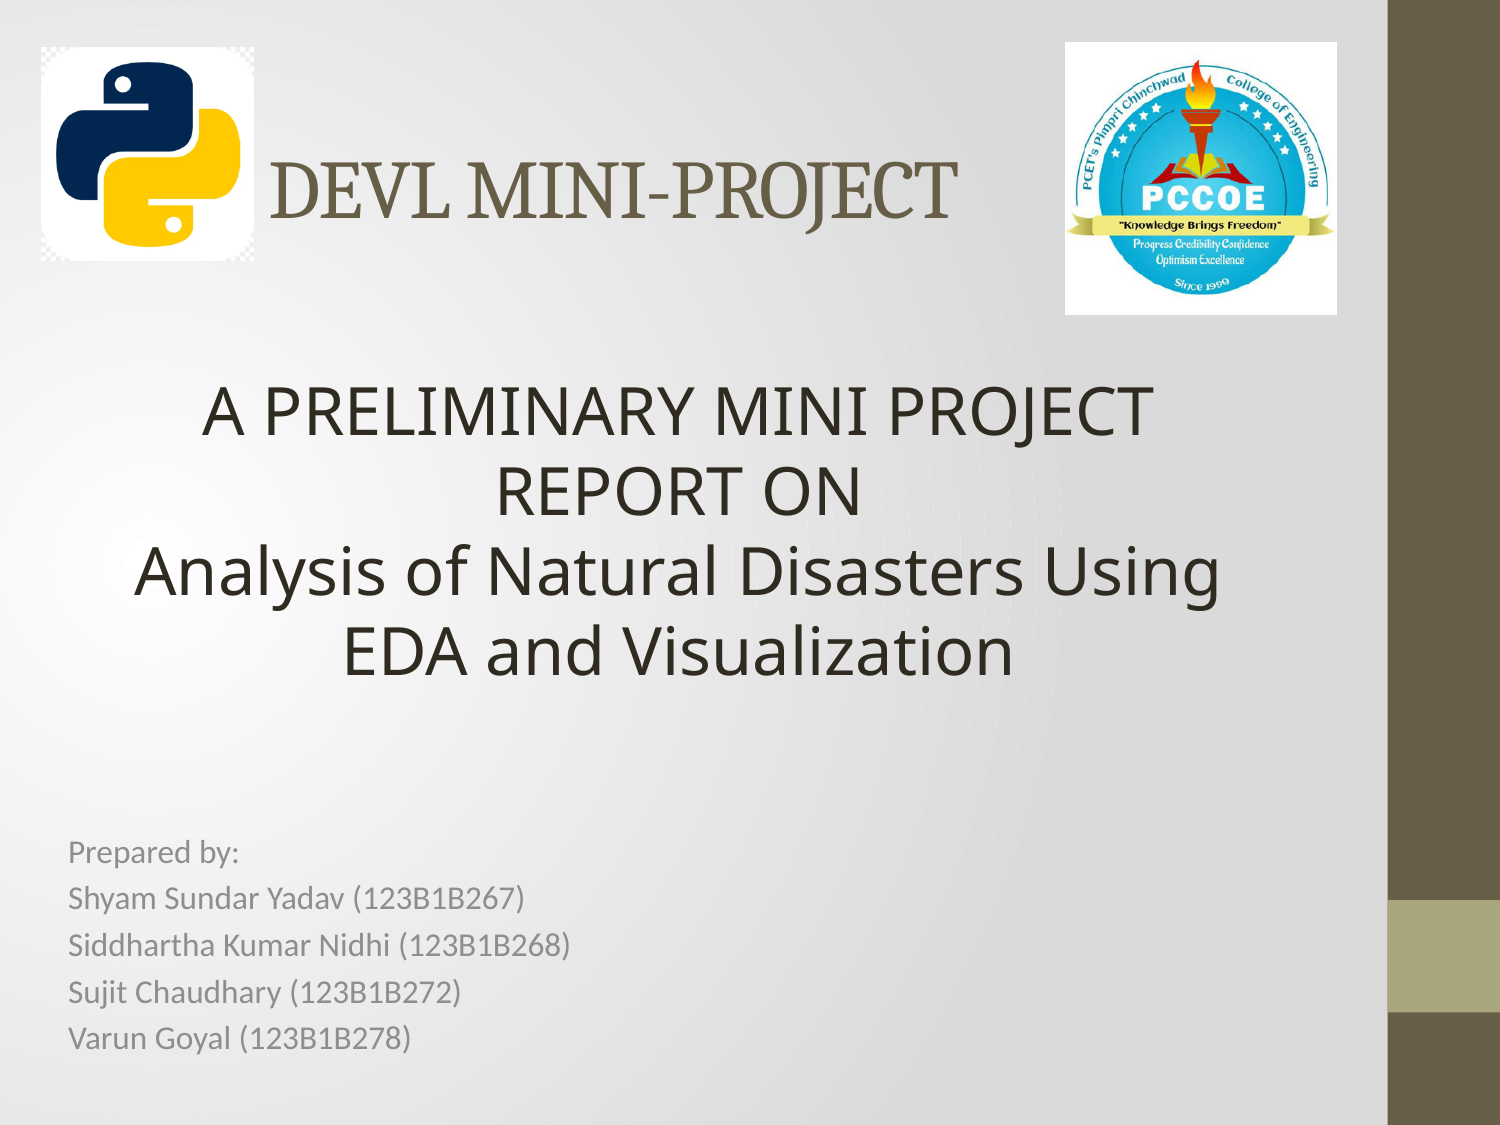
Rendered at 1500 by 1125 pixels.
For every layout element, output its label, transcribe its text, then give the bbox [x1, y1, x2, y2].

subtitle Prepared by: Shyam Sundar Yadav (123B1B267) Siddhartha Kumar Nidhi (123B1B268) Sujit Chaudhary (123B1B272) Varun Goyal (123B1B278) [53, 822, 786, 1067]
text_box A PRELIMINARY MINI PROJECT REPORT ON Analysis of Natural Disasters Using EDA and Visualization [64, 361, 1294, 697]
title DEVL MINI-PROJECT [260, 42, 1046, 243]
picture [1064, 42, 1338, 315]
picture [40, 46, 255, 261]
